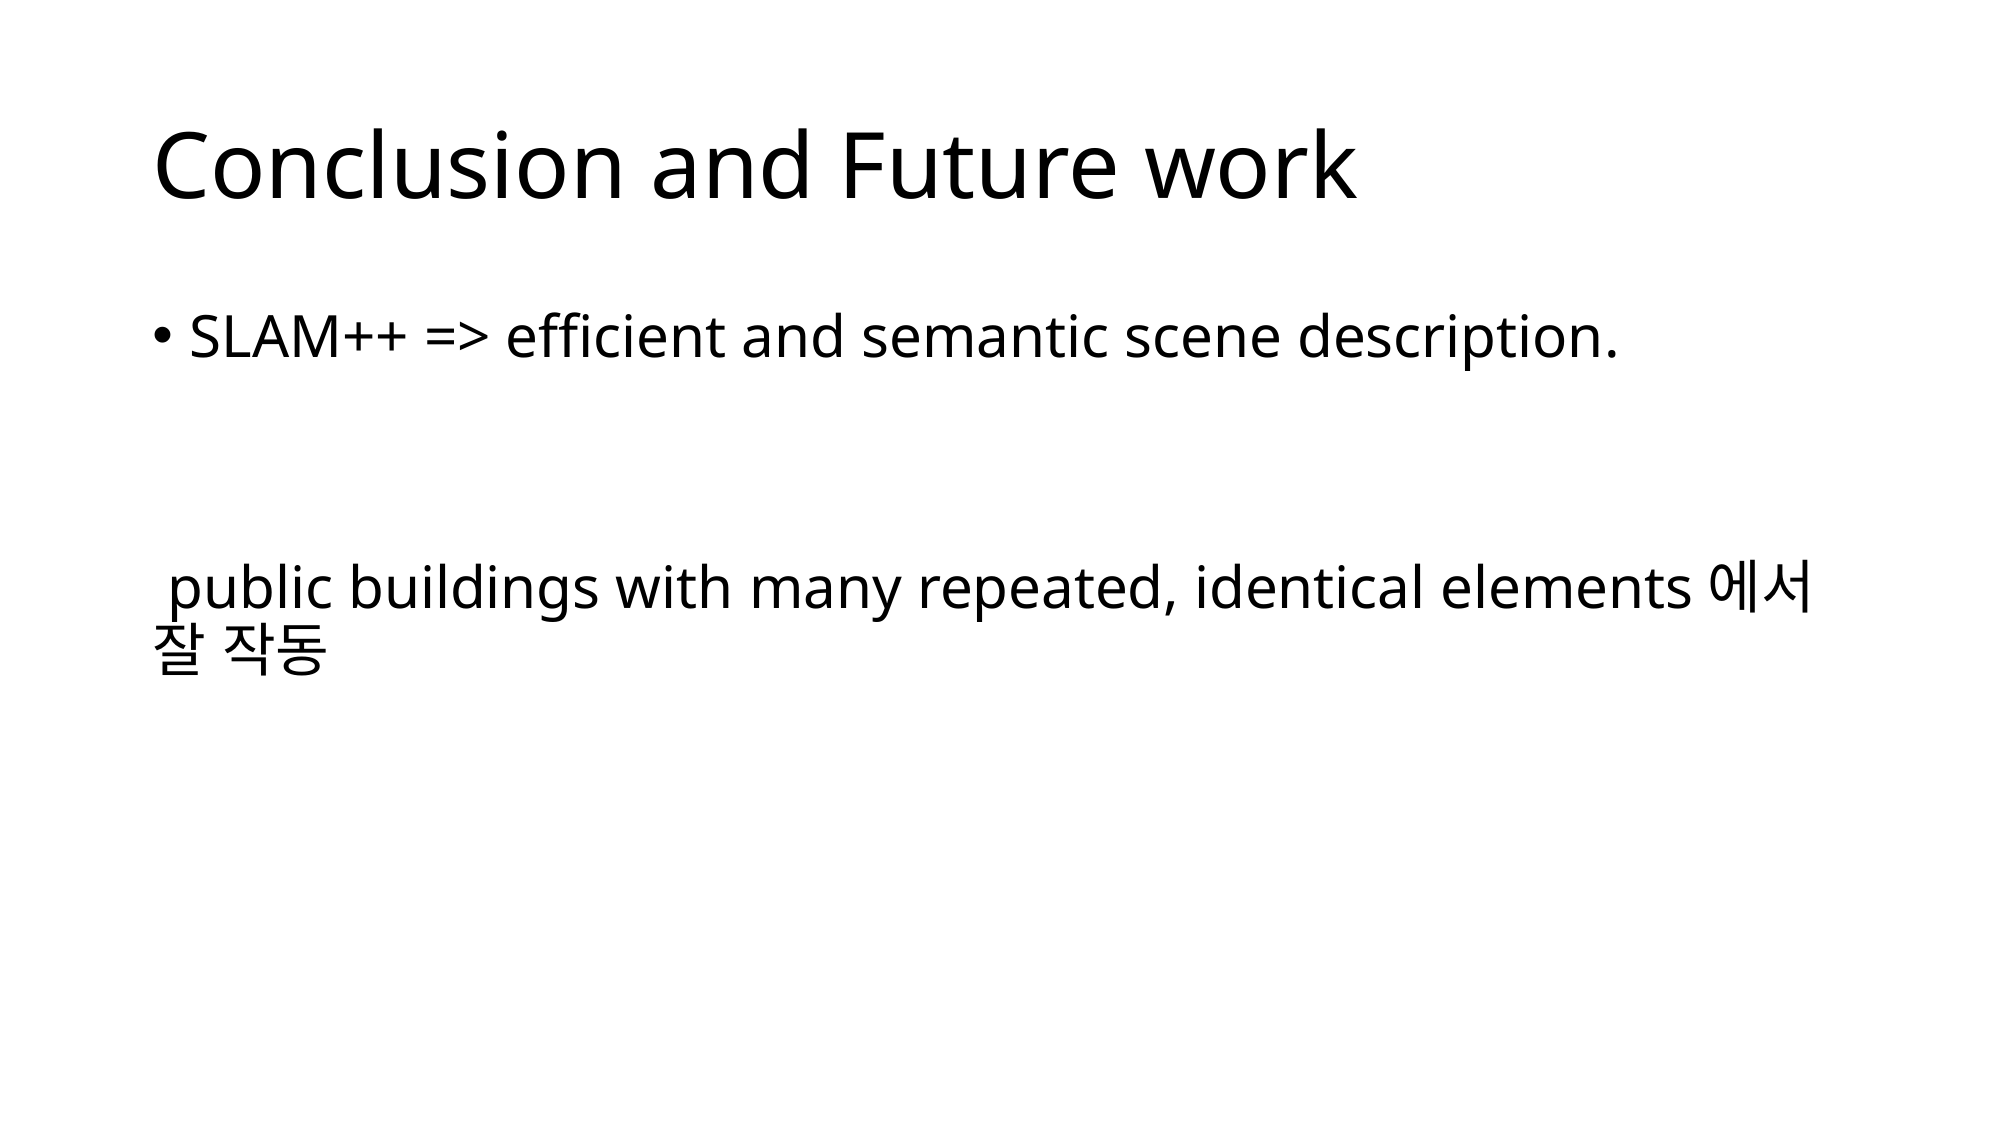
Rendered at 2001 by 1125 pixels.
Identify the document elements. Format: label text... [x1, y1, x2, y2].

list SLAM++ => efficient and semantic scene description. public buildings with many repeated, identical elements에서 잘 작동 [137, 299, 1863, 1014]
title Conclusion and Future work [137, 59, 1863, 278]
